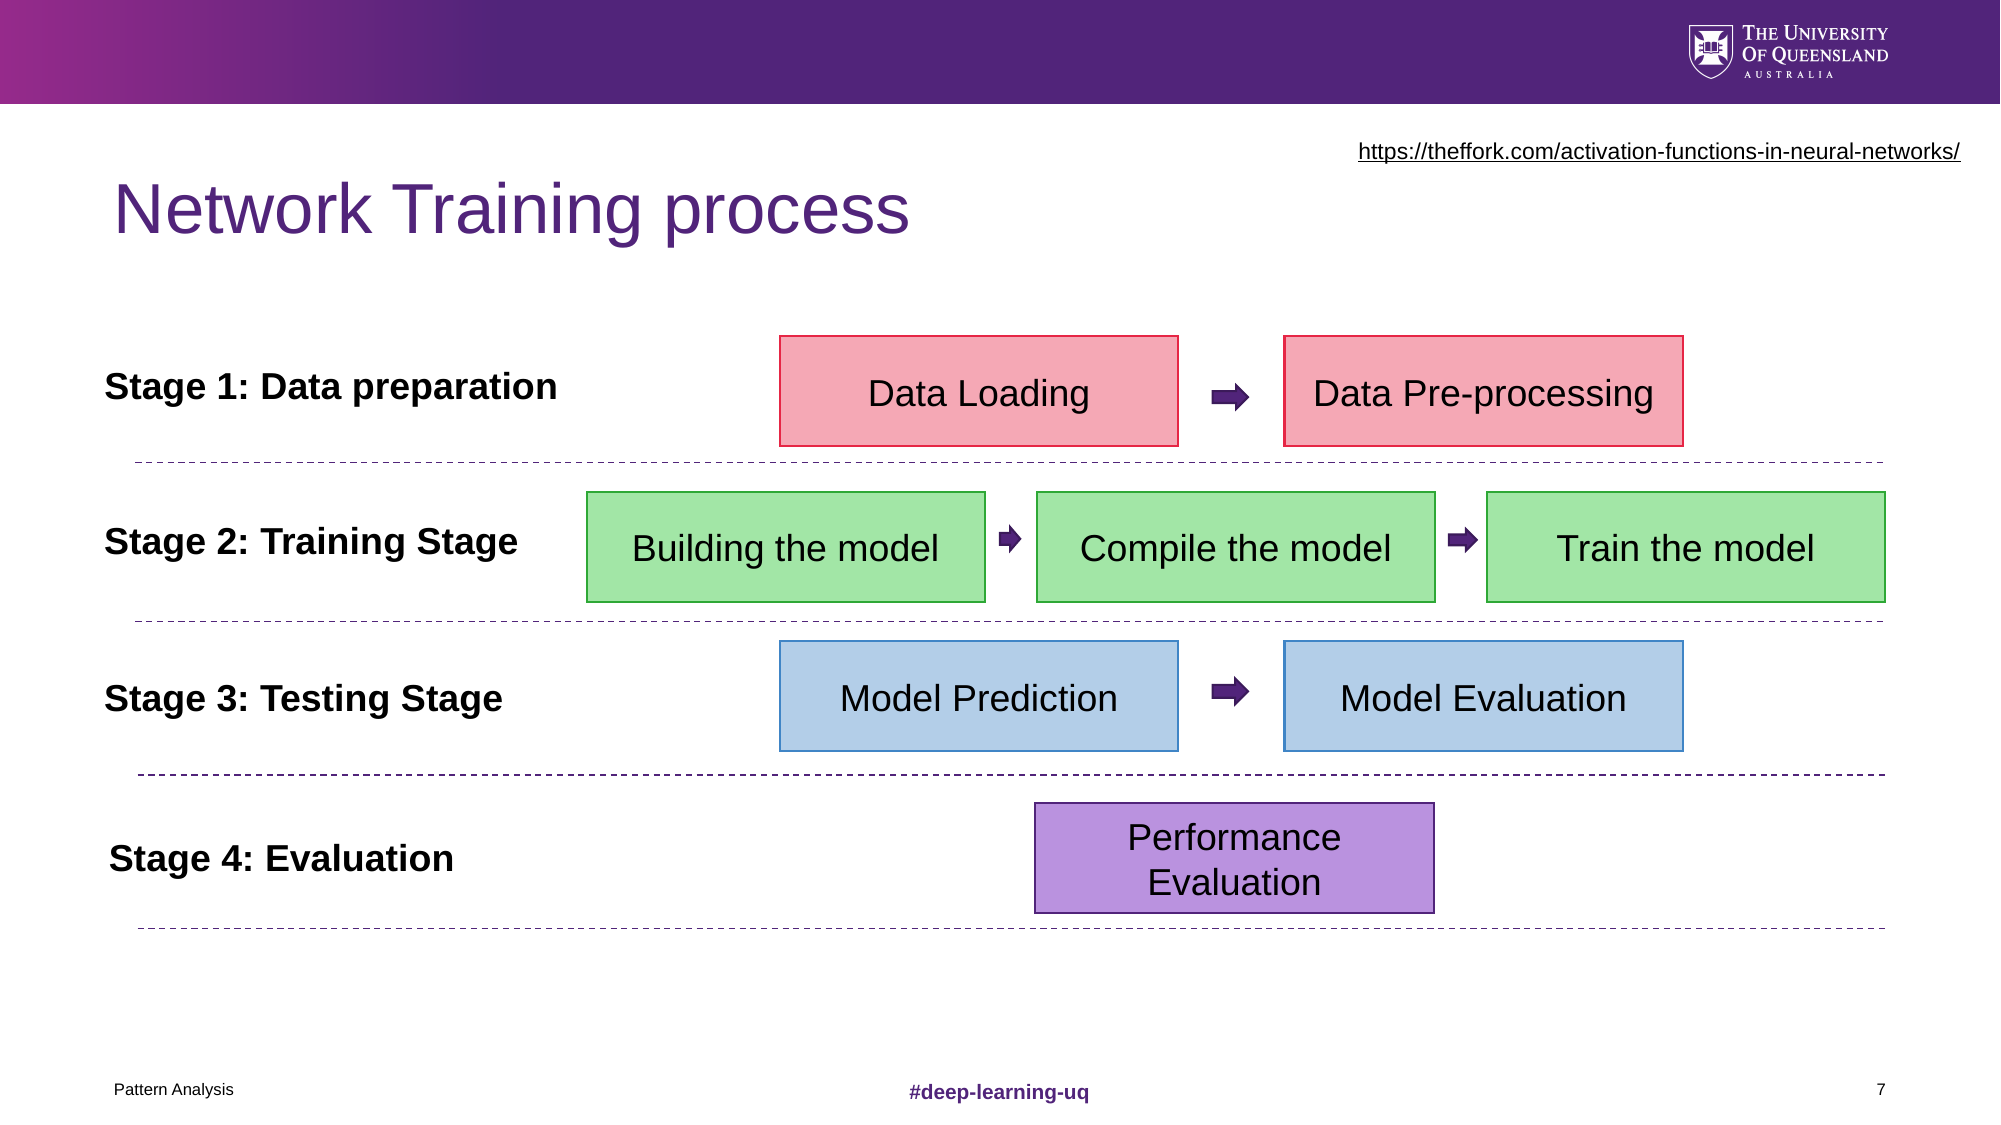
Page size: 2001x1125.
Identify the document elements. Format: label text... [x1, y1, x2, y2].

list #deep-learning-uq [721, 1070, 1278, 1110]
text_box Stage 1: Data preparation [89, 354, 584, 415]
text_box [1211, 382, 1250, 412]
text_box Compile the model [1036, 491, 1436, 603]
footer Pattern Analysis [114, 1069, 666, 1109]
text_box Model Prediction [779, 640, 1179, 752]
title Network Training process [114, 172, 1886, 250]
text_box [1211, 675, 1250, 707]
text_box Data Loading [779, 335, 1179, 447]
slide_number 7 [1838, 1069, 1886, 1109]
text_box Data Pre-processing [1283, 335, 1684, 447]
text_box Performance Evaluation [1034, 802, 1435, 914]
text_box [1447, 526, 1479, 554]
text_box Train the model [1486, 491, 1886, 603]
text_box Stage 2: Training Stage [89, 509, 534, 570]
text_box Stage 3: Testing Stage [89, 666, 519, 726]
text_box [998, 524, 1022, 554]
text_box https://theffork.com/activation-functions-in-neural-networks/ [1343, 129, 1983, 172]
picture [1689, 25, 1888, 79]
text_box Stage 4: Evaluation [94, 826, 470, 887]
text_box [113, 278, 1886, 1035]
text_box Model Evaluation [1283, 640, 1684, 752]
text_box Building the model [586, 491, 986, 603]
